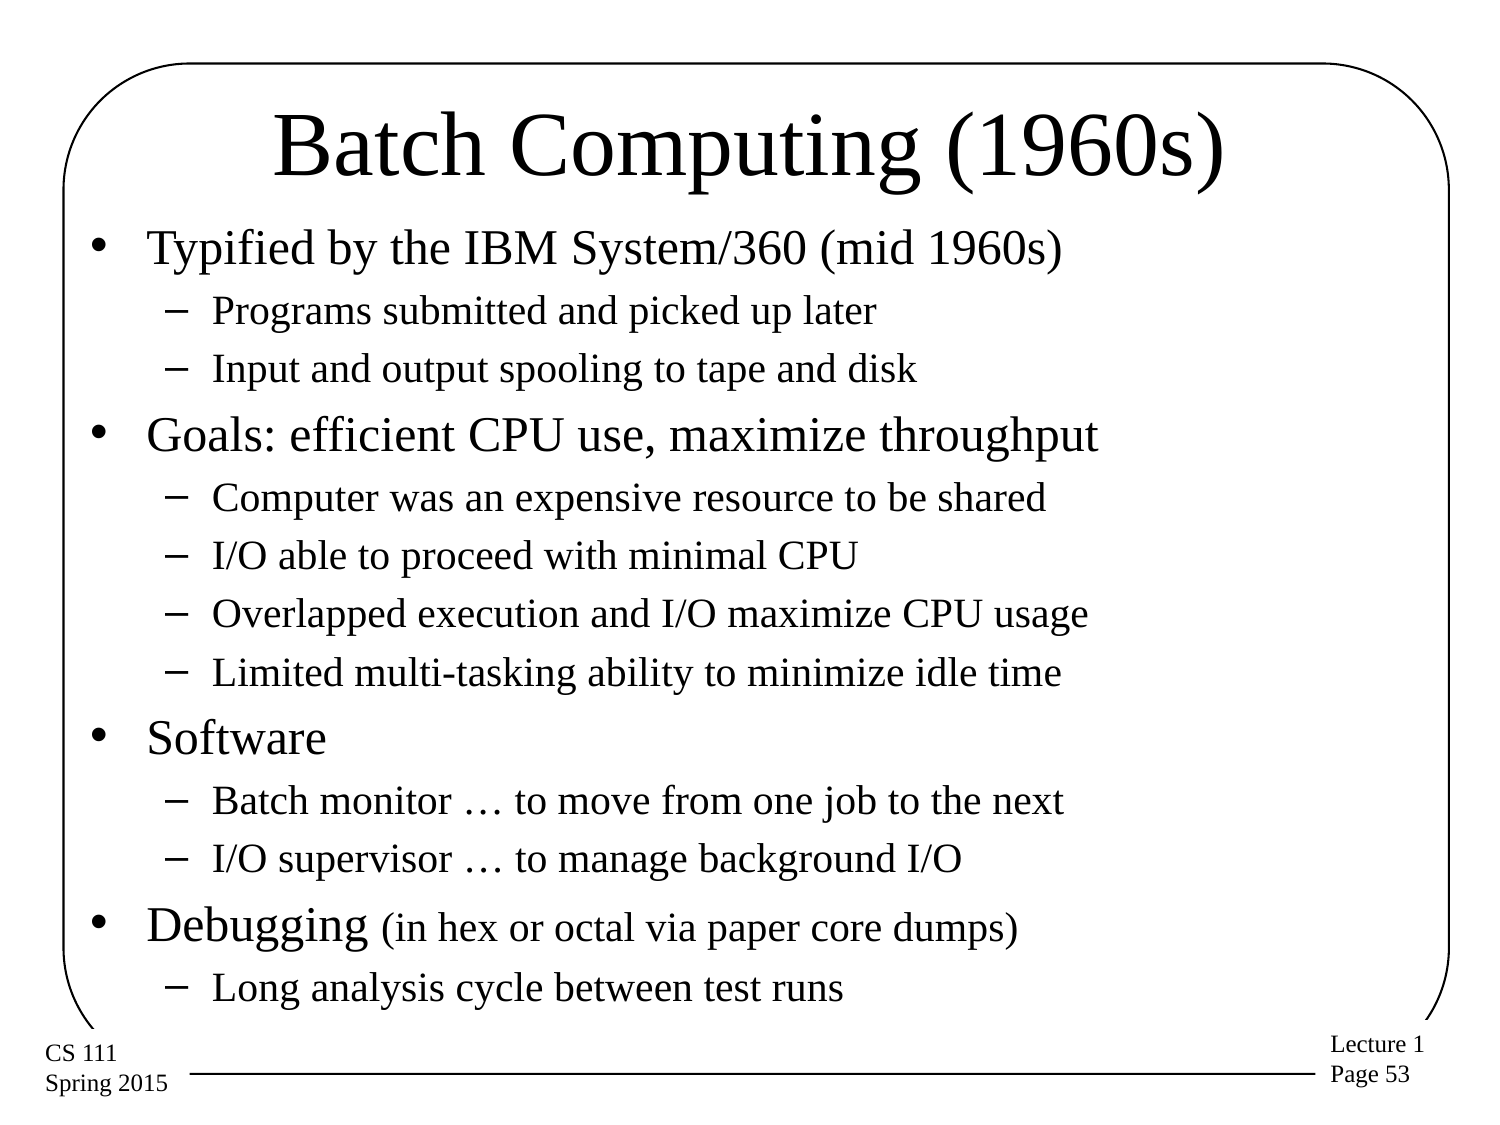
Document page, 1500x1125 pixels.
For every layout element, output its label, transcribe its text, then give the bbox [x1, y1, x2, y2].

title Batch Computing (1960s) [74, 44, 1426, 206]
list Typified by the IBM System/360 (mid 1960s) Programs submitted and picked up later Input and output spooling to tape and disk Goals: efficient CPU use, maximize throughput Computer was an expensive resource to be shared I/O able to proceed with minimal CPU Overlapped execution and I/O maximize CPU usage Limited multi-tasking ability to minimize idle time Software Batch monitor … to move from one job to the next I/O supervisor … to manage background I/O Debugging (in hex or octal via paper core dumps) Long analysis cycle between test runs [74, 206, 1426, 950]
